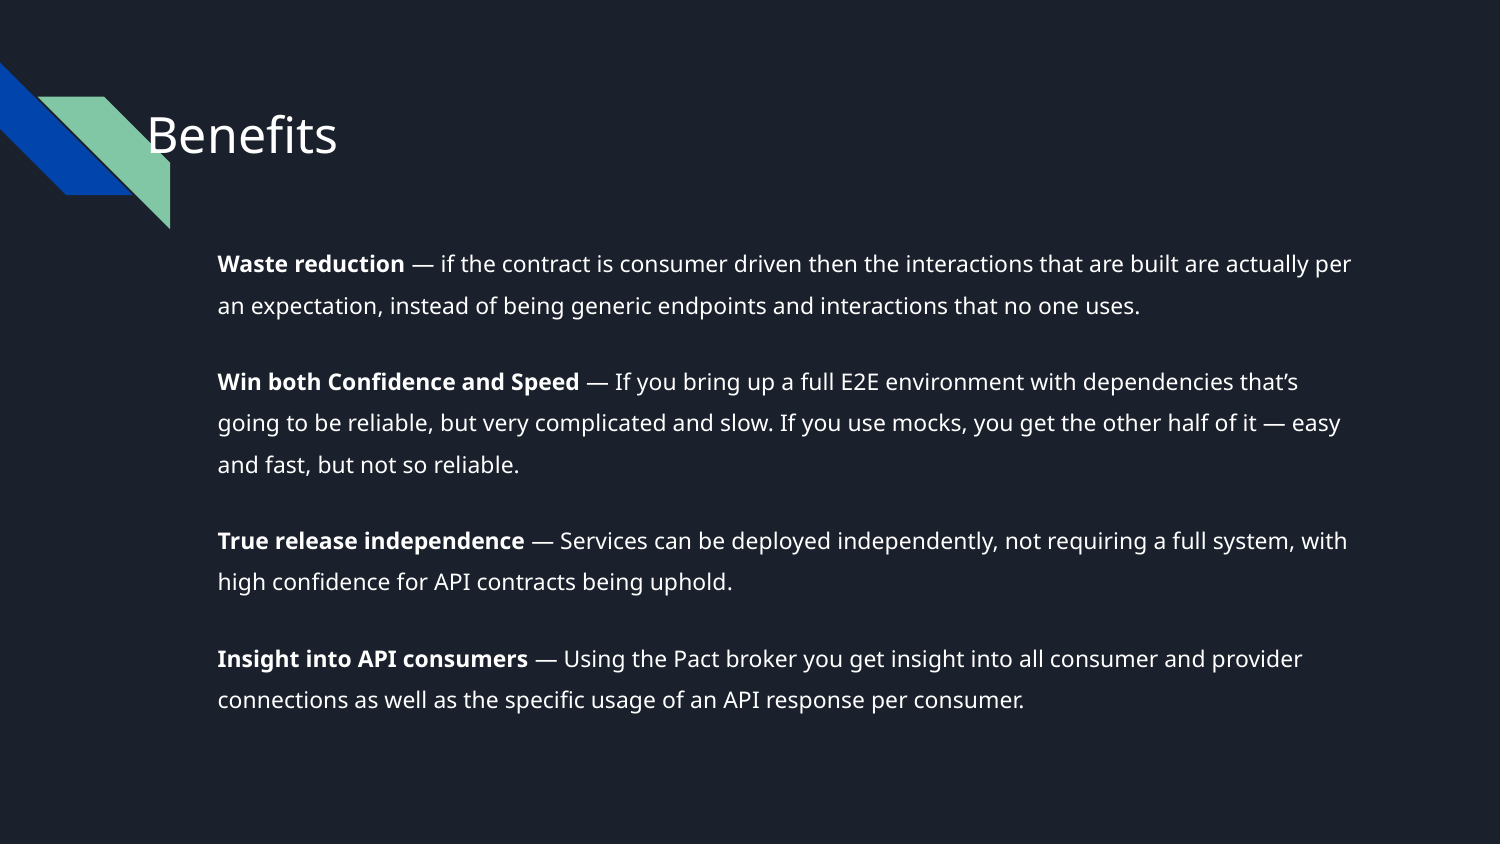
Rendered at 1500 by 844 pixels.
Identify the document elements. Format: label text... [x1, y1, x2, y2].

text_box Waste reduction — if the contract is consumer driven then the interactions that are built are actually per an expectation, instead of being generic endpoints and interactions that no one uses. Win both Confidence and Speed — If you bring up a full E2E environment with dependencies that’s going to be reliable, but very complicated and slow. If you use mocks, you get the other half of it — easy and fast, but not so reliable. True release independence — Services can be deployed independently, not requiring a full system, with high confidence for API contracts being uphold. Insight into API consumers — Using the Pact broker you get insight into all consumer and provider connections as well as the specific usage of an API response per consumer. [154, 227, 1379, 309]
title Benefits [131, 64, 1287, 215]
